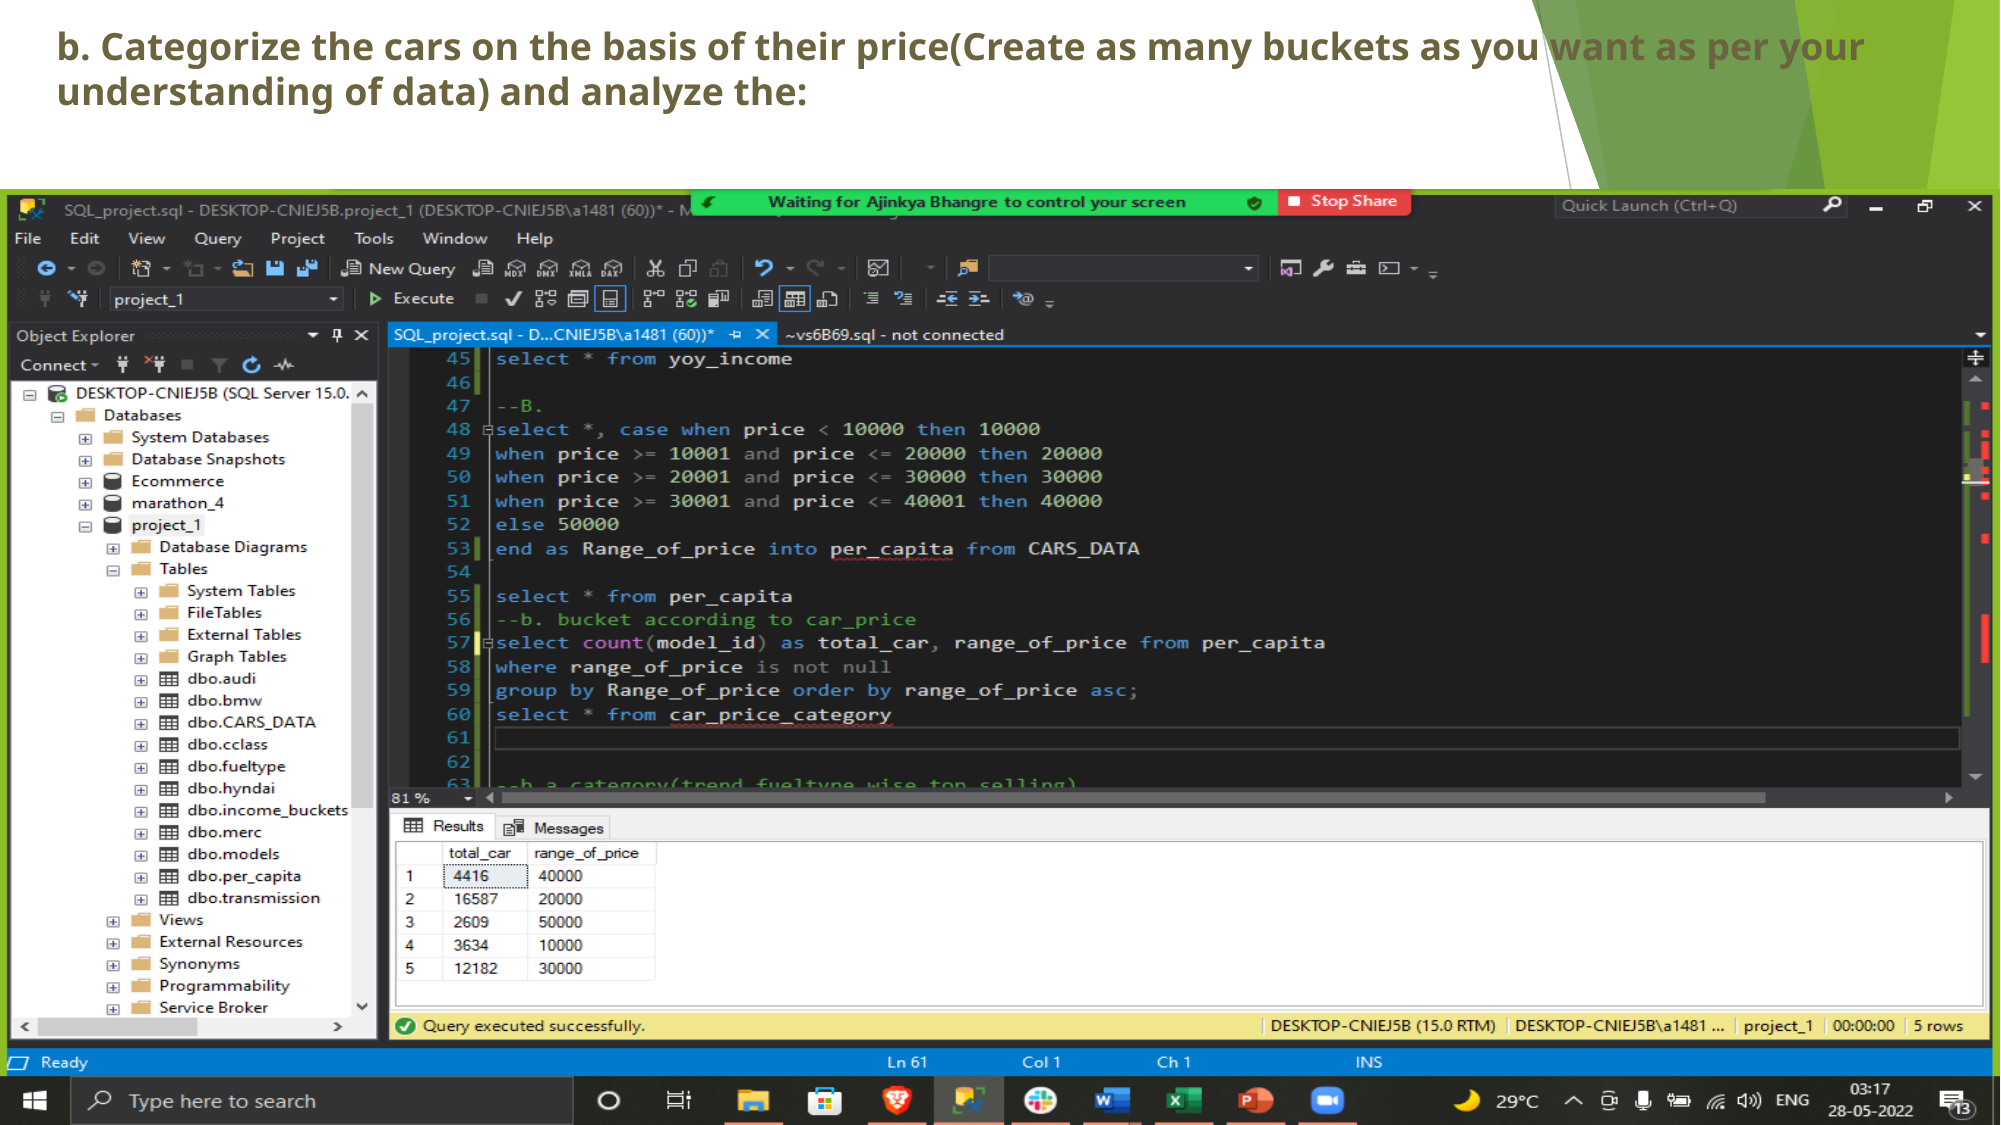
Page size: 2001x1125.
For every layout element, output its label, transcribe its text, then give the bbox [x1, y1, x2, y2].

text_box b. Categorize the cars on the basis of their price(Create as many buckets as you want as per your understanding of data) and analyze the: [41, 15, 1940, 185]
picture [0, 188, 2000, 1125]
